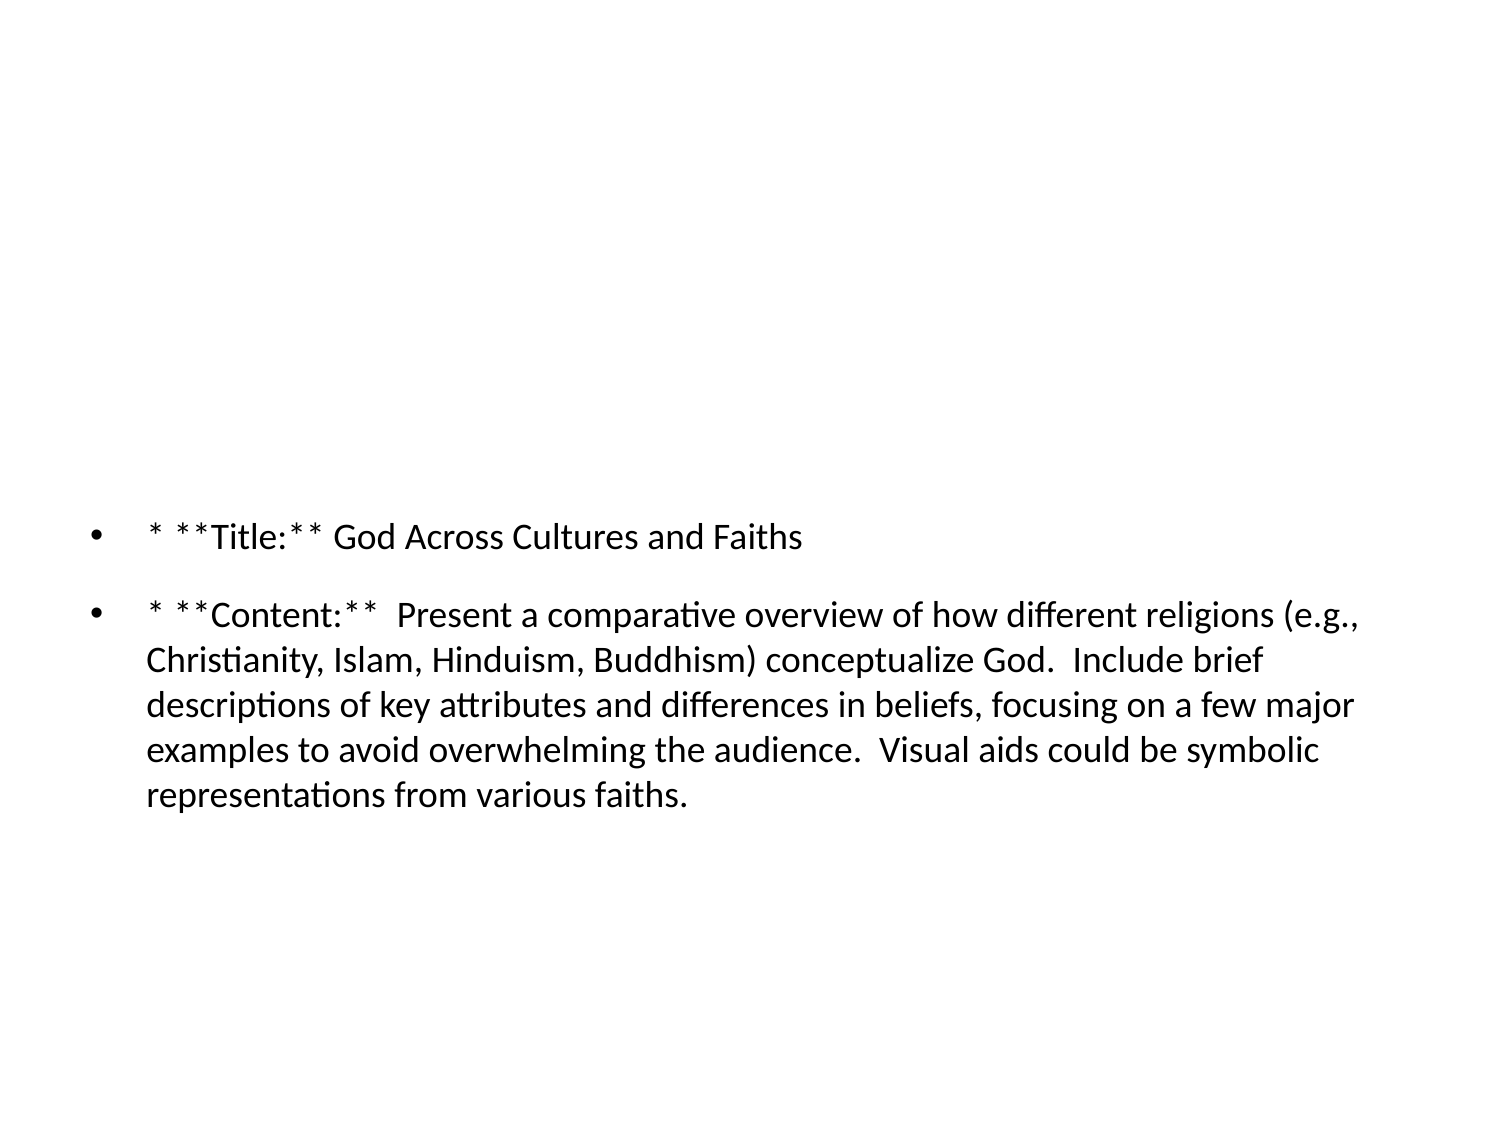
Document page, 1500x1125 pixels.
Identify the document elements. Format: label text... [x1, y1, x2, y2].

list * **Title:** God Across Cultures and Faiths * **Content:** Present a comparative overview of how different religions (e.g., Christianity, Islam, Hinduism, Buddhism) conceptualize God. Include brief descriptions of key attributes and differences in beliefs, focusing on a few major examples to avoid overwhelming the audience. Visual aids could be symbolic representations from various faiths. [75, 262, 1425, 1005]
